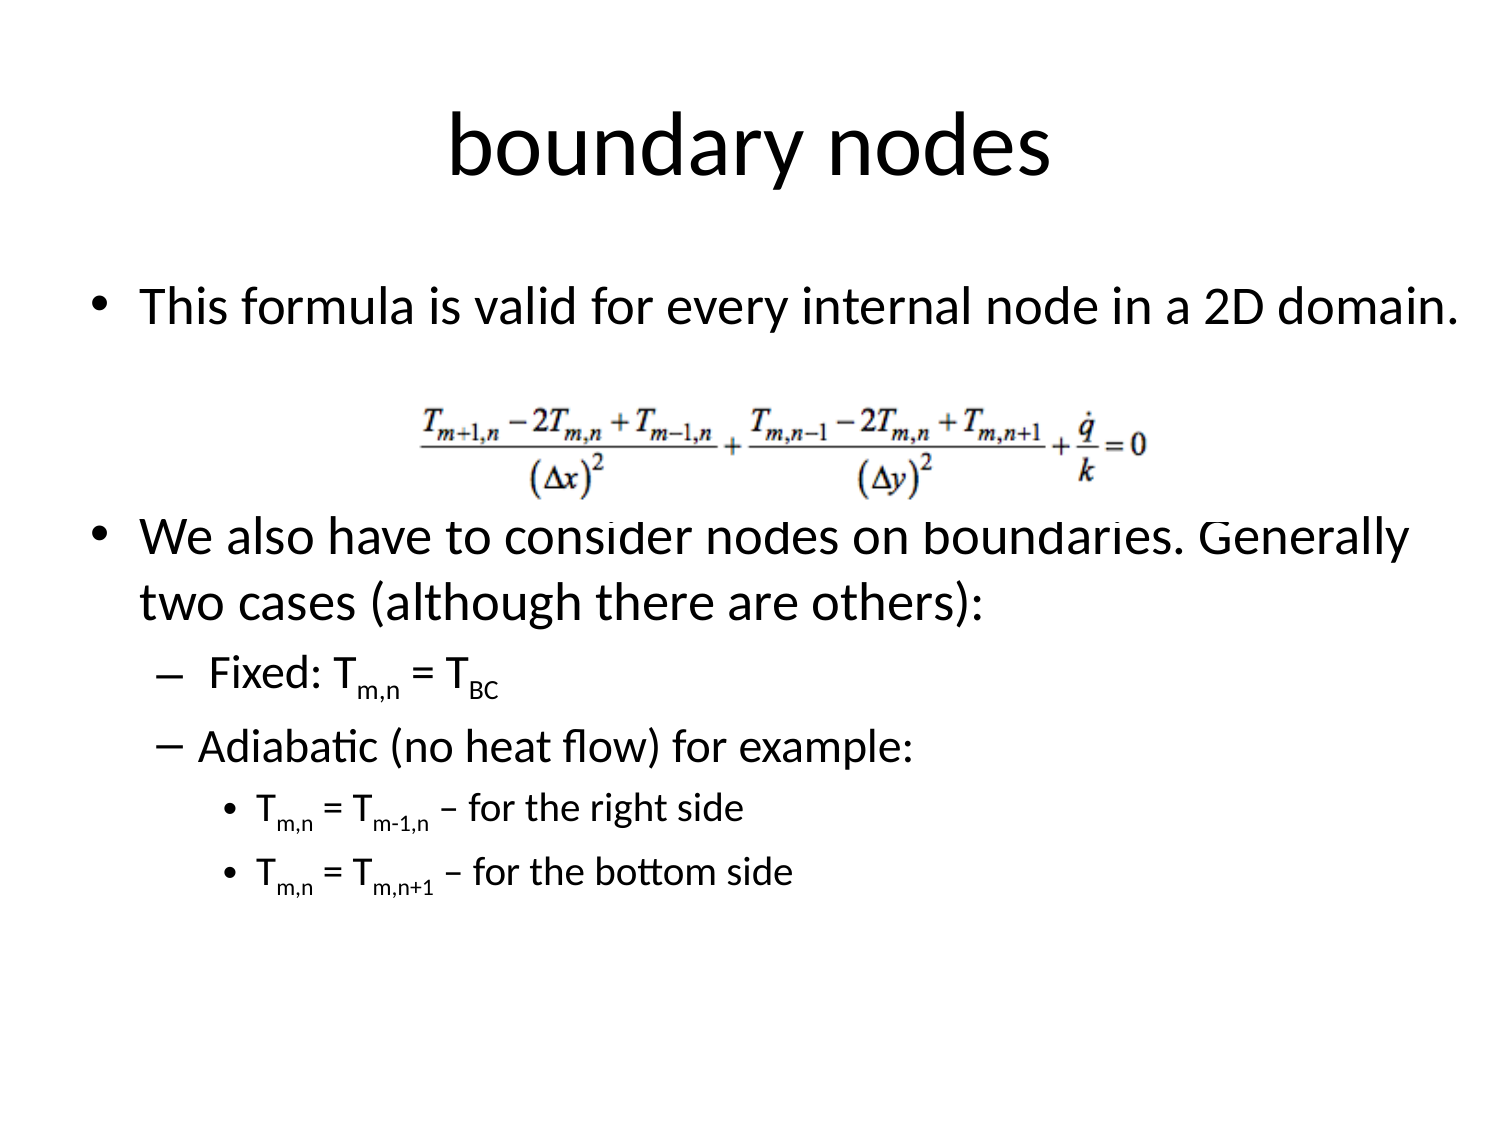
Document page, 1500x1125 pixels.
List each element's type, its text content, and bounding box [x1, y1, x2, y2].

title boundary nodes [75, 45, 1425, 233]
list This formula is valid for every internal node in a 2D domain. We also have to consider nodes on boundaries. Generally two cases (although there are others): Fixed: Tm,n = TBC Adiabatic (no heat flow) for example: Tm,n = Tm-1,n – for the right side Tm,n = Tm,n+1 – for the bottom side [75, 262, 1500, 963]
picture [372, 377, 1232, 522]
